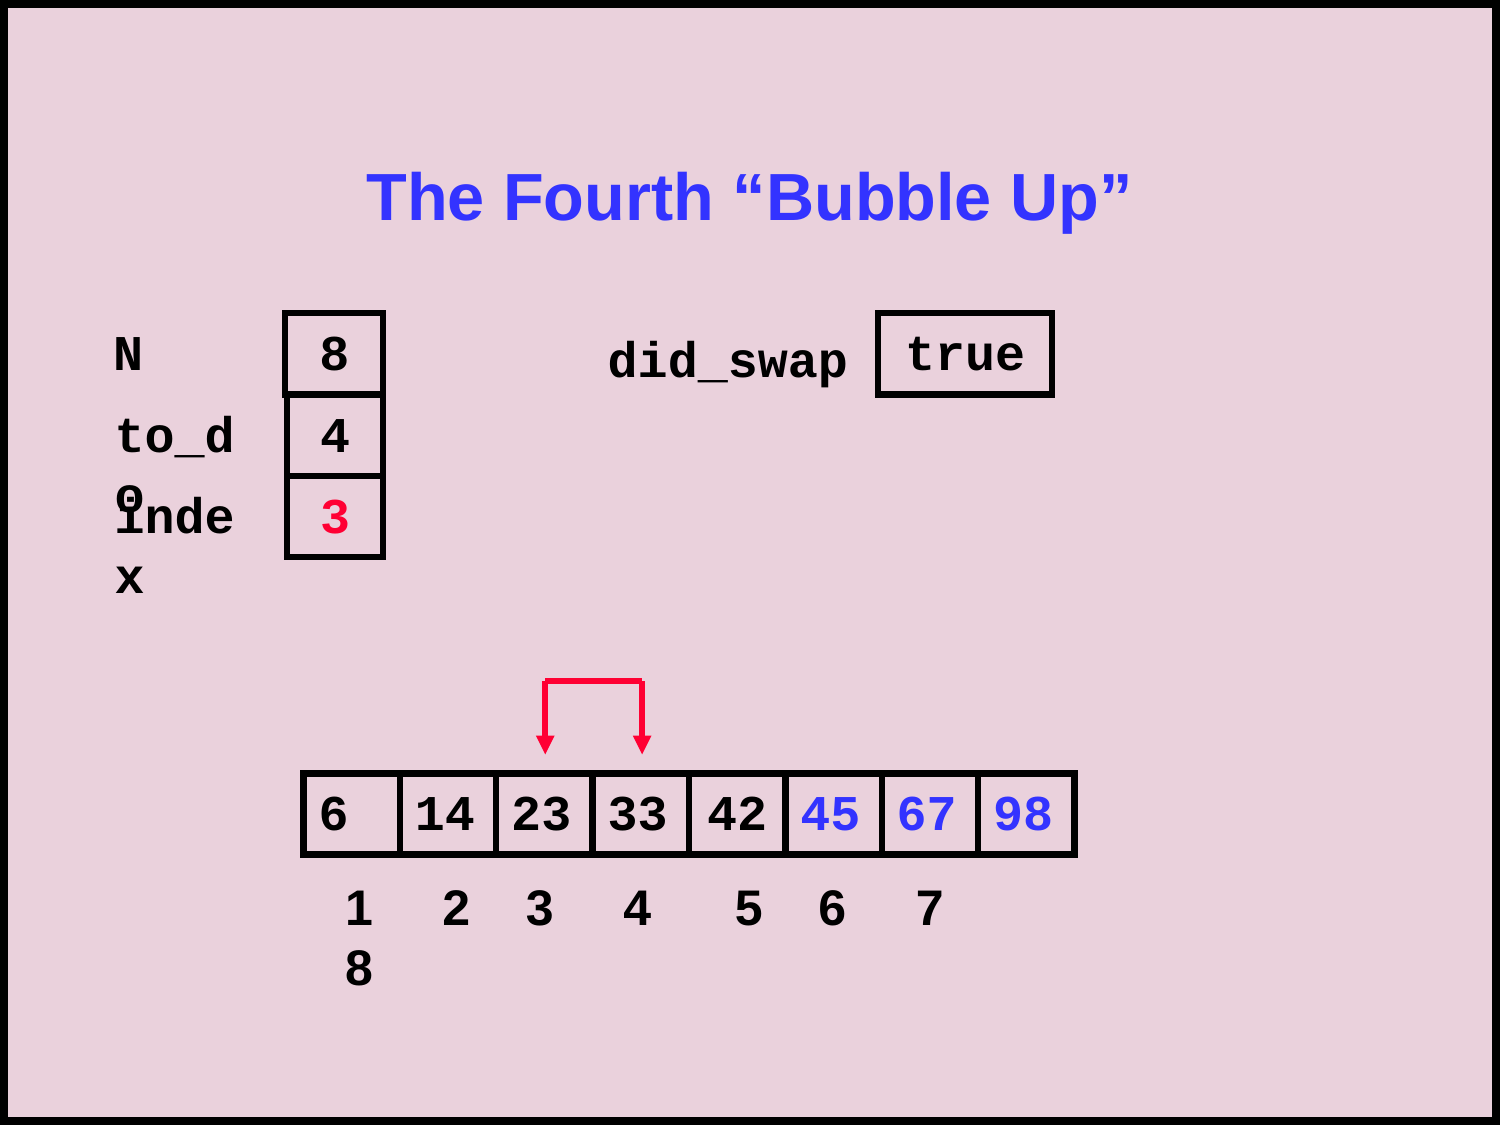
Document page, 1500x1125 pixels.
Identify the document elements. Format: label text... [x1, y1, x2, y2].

text_box 23 [497, 773, 592, 855]
title The Fourth “Bubble Up” [112, 99, 1388, 288]
text_box 33 [592, 773, 688, 855]
text_box 67 [881, 773, 978, 855]
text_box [544, 680, 643, 755]
text_box index [99, 475, 280, 551]
text_box did_swap [592, 319, 877, 395]
text_box 98 [978, 773, 1075, 855]
text_box 45 [786, 773, 881, 855]
text_box 6 [303, 773, 400, 855]
text_box 42 [688, 773, 786, 855]
text_box to_do [99, 394, 280, 470]
text_box 8 [285, 313, 384, 395]
text_box 4 [286, 395, 384, 475]
text_box 1 2 3 4 5 6 7 8 [329, 868, 1053, 944]
text_box 14 [400, 773, 497, 855]
text_box N [98, 313, 279, 389]
text_box 3 [286, 475, 384, 557]
text_box true [877, 313, 1053, 395]
